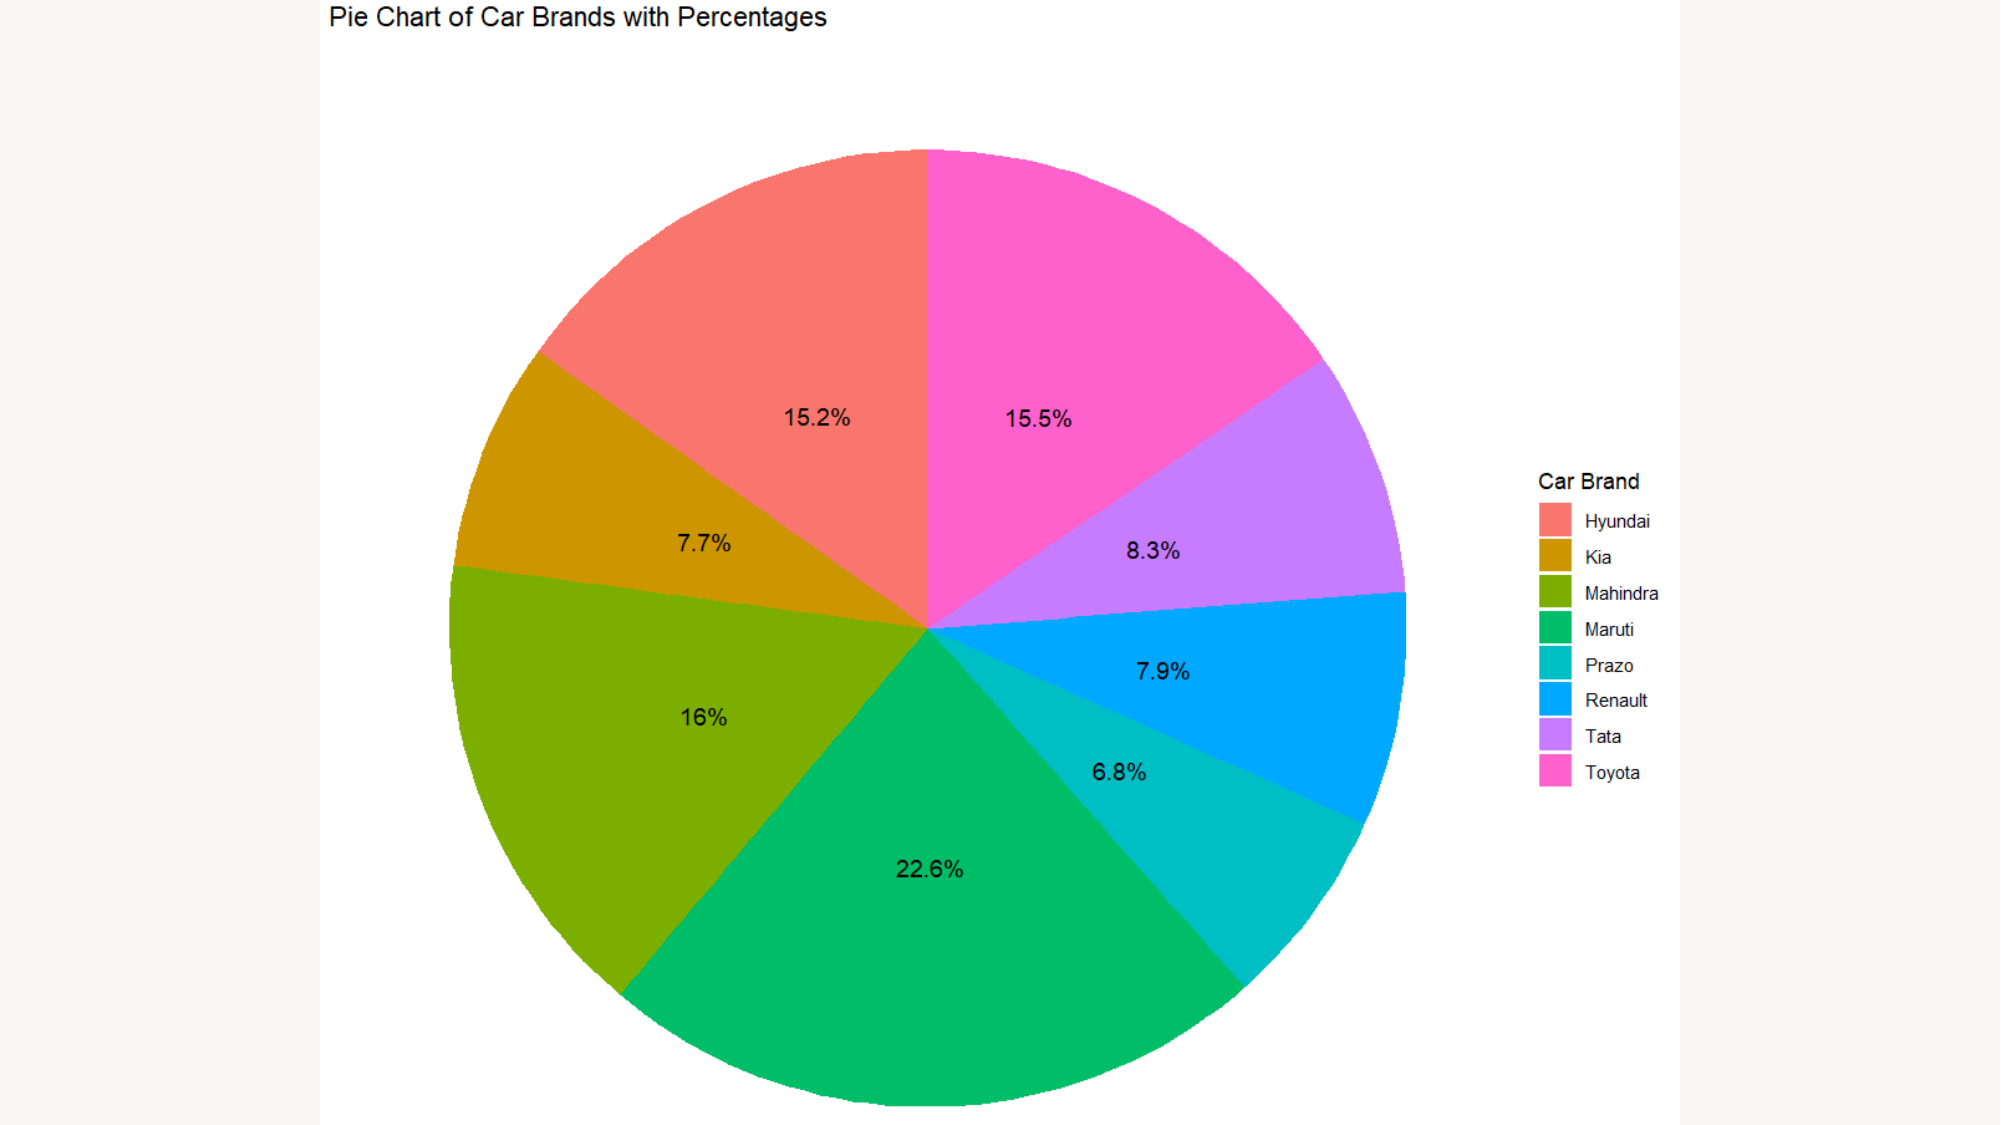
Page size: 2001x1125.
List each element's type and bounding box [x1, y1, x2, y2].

picture [320, 0, 1680, 1125]
